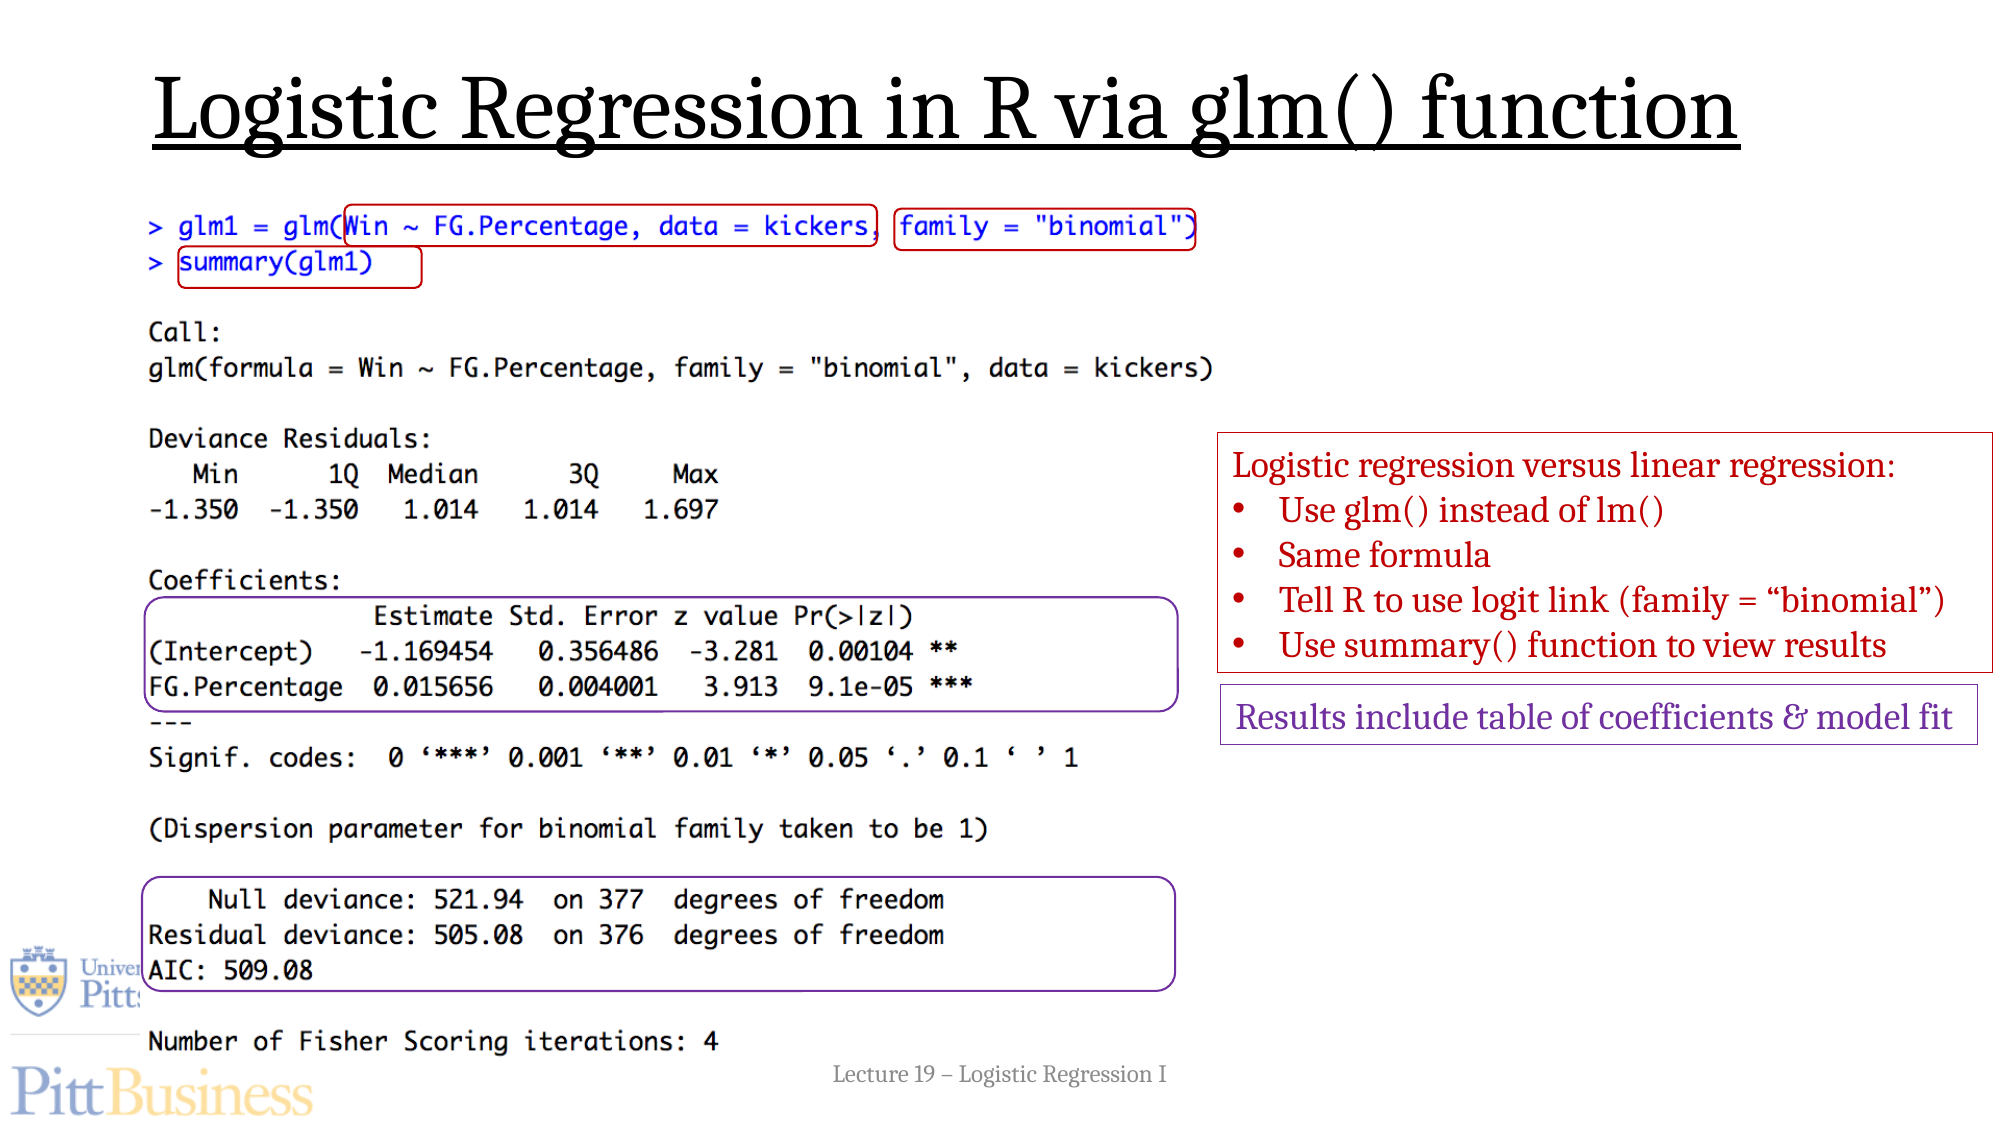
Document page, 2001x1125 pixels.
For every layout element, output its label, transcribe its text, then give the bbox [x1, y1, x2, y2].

text_box Logistic regression versus linear regression: Use glm() instead of lm() Same formula Tell R to use logit link (family = “binomial”) Use summary() function to view results [1509, 432, 1993, 673]
title Logistic Regression in R via glm() function [137, 0, 1863, 218]
footer Lecture 19 – Logistic Regression I [662, 1065, 1338, 1103]
picture [139, 210, 1509, 1065]
text_box [343, 203, 878, 210]
text_box Results include table of coefficients & model fit [1509, 684, 1978, 745]
